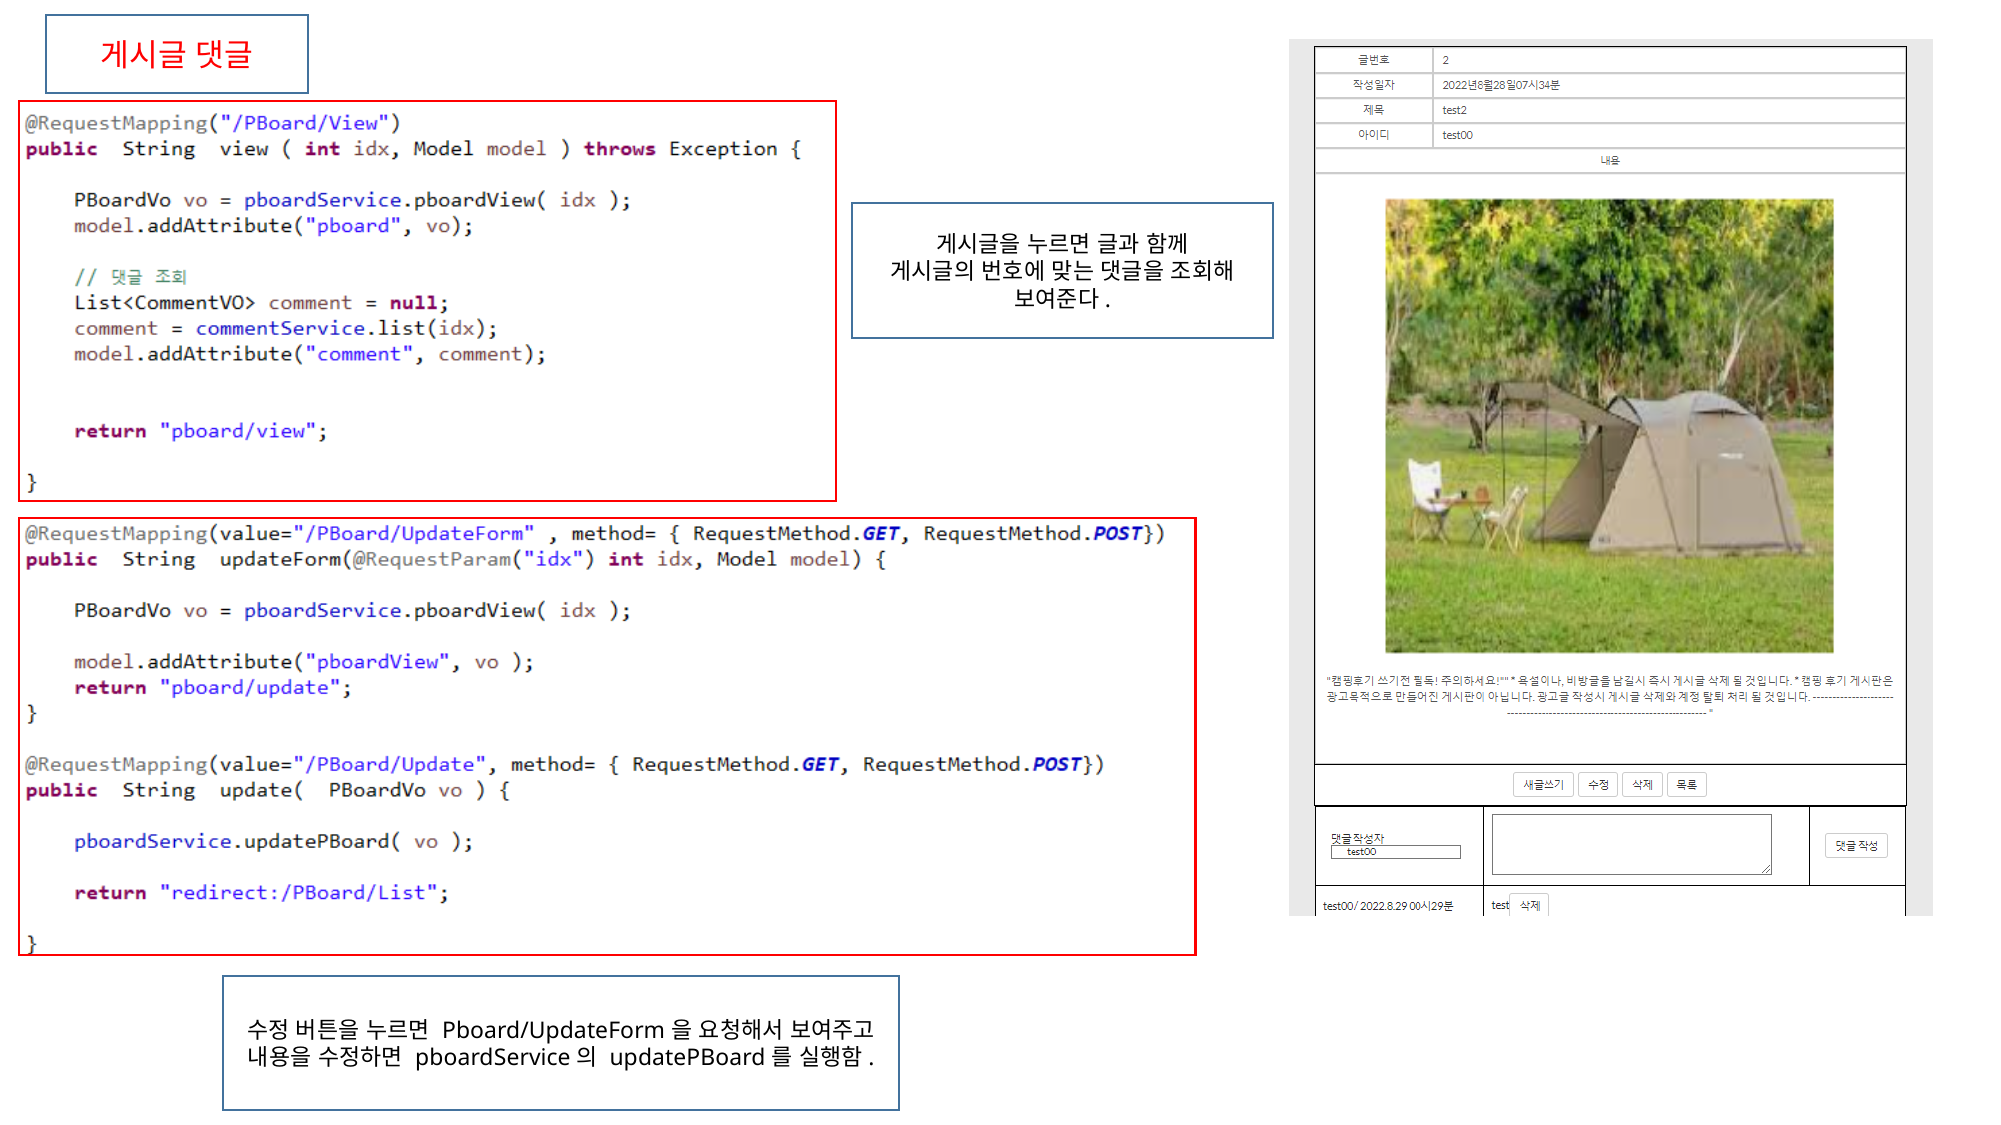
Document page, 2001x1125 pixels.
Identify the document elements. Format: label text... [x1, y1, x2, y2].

text_box 게시글을 누르면 글과 함께 게시글의 번호에 맞는 댓글을 조회해 보여준다. [1180, 202, 1274, 339]
picture [1289, 39, 1933, 916]
picture [0, 100, 1180, 956]
text_box 수정 버튼을 누르면 Pboard/UpdateForm을 요청해서 보여주고 내용을 수정하면 pboardService의 updatePBoard를 실행함. [222, 975, 900, 1111]
text_box [1180, 517, 1197, 956]
text_box 게시글 댓글 [45, 14, 309, 94]
